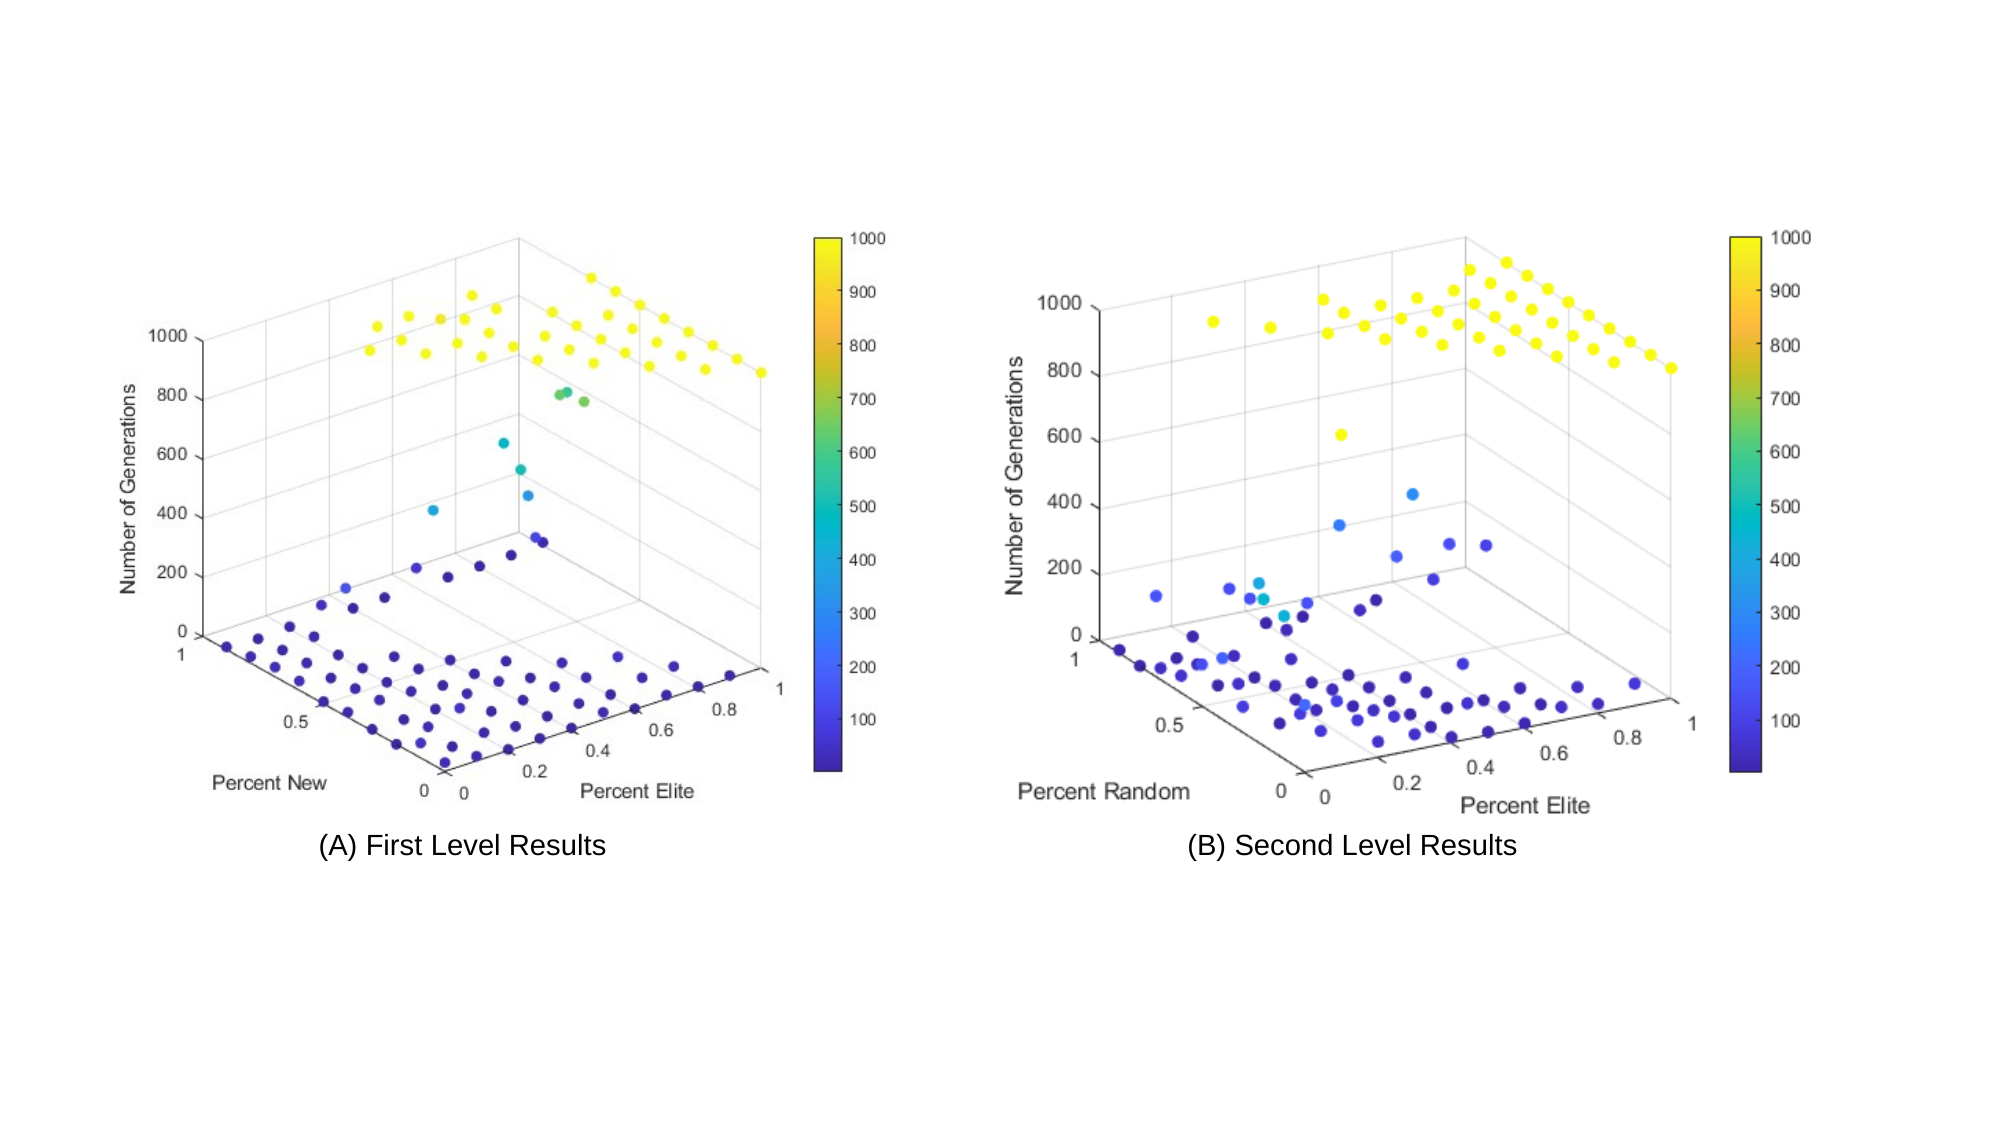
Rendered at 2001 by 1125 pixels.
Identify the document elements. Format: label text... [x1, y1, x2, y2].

text_box (A) First Level Results [237, 845, 688, 869]
picture [109, 188, 947, 845]
text_box (B) Second Level Results [1127, 845, 1578, 869]
picture [999, 188, 1875, 845]
